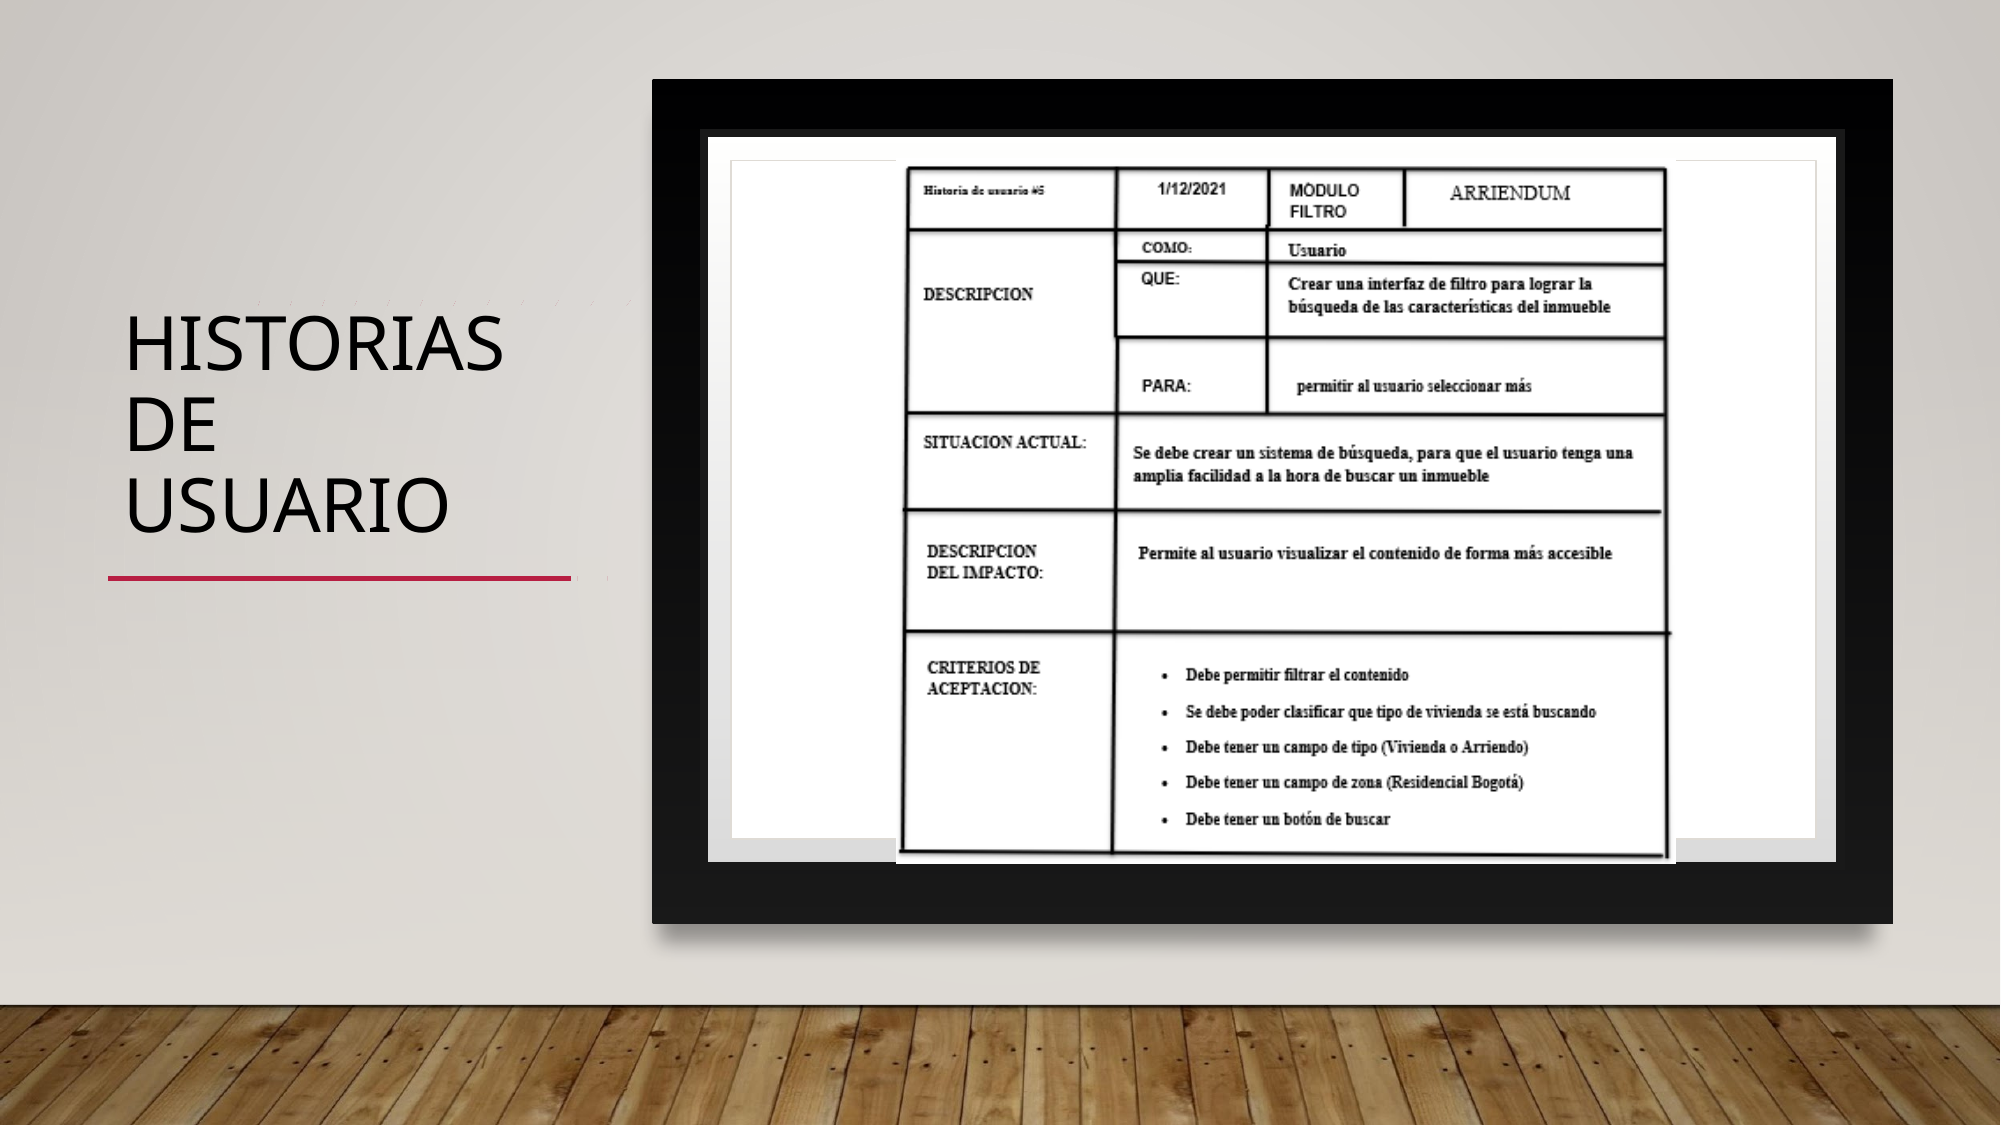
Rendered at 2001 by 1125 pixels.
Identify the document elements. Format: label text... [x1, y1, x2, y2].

text_box [0, 0, 2000, 331]
picture [0, 1006, 2000, 1125]
text_box [0, 331, 2000, 1003]
title HISTORIAS DE USUARIO [108, 241, 572, 549]
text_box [652, 78, 1894, 924]
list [896, 158, 1676, 864]
